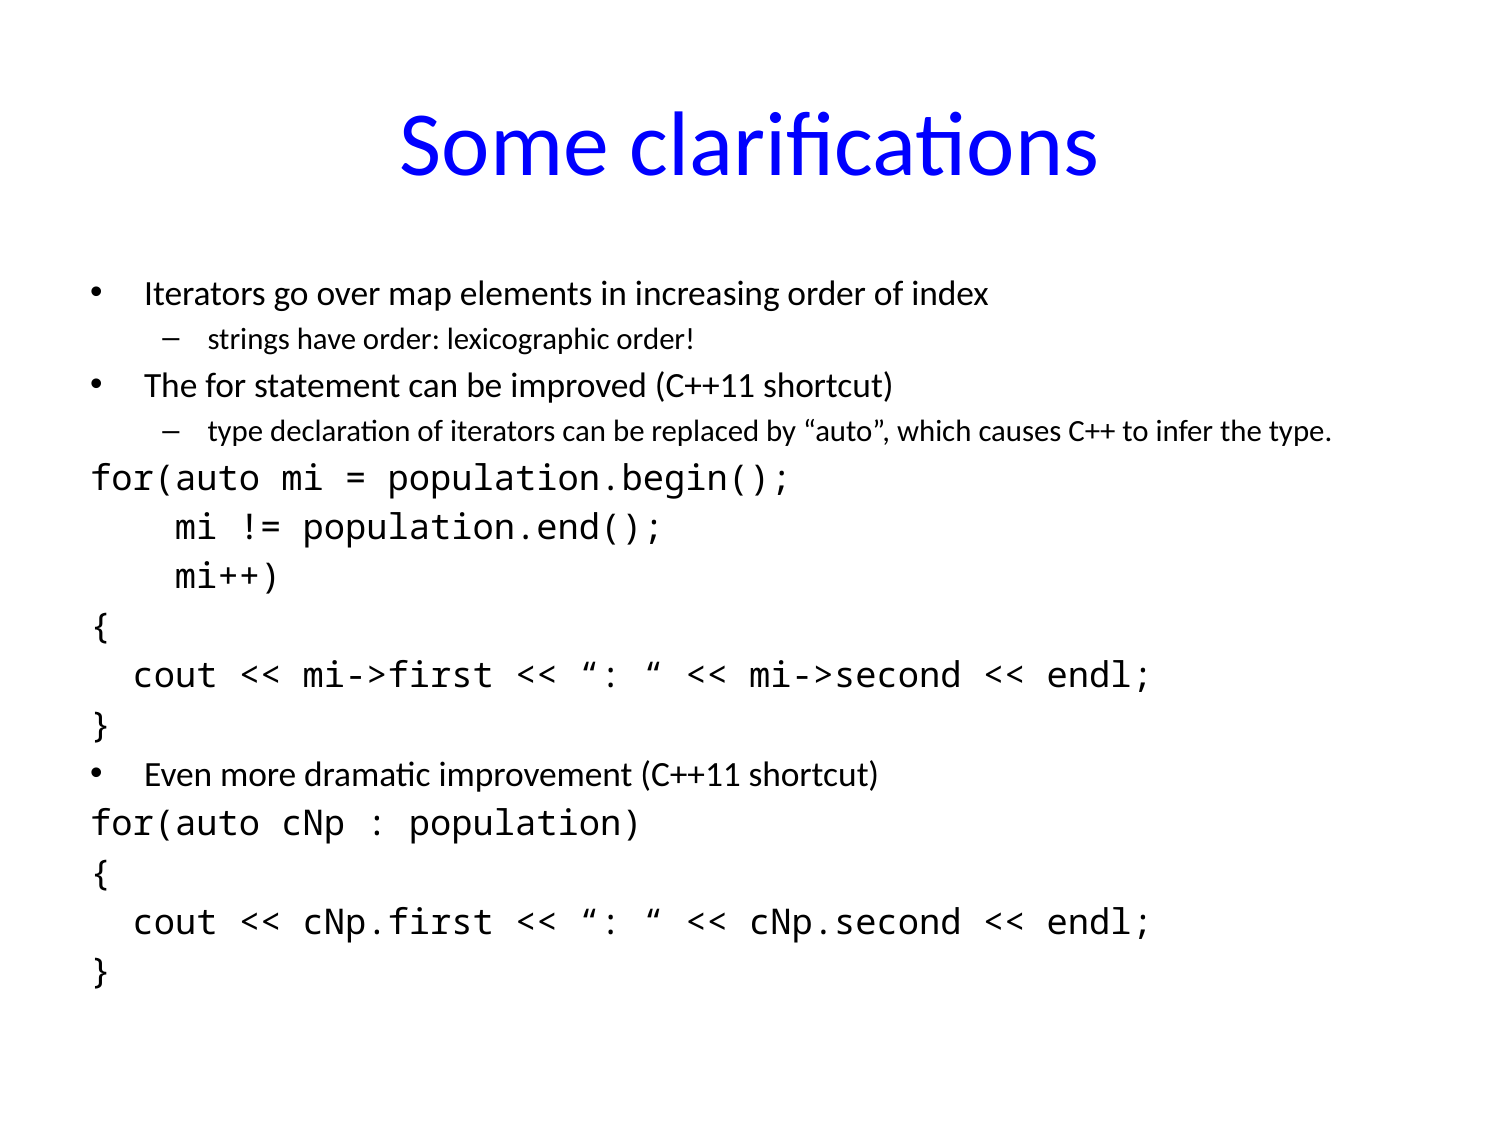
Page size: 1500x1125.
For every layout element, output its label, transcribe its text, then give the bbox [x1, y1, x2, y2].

list Iterators go over map elements in increasing order of index strings have order: lexicographic order! The for statement can be improved (C++11 shortcut) type declaration of iterators can be replaced by “auto”, which causes C++ to infer the type. for(auto mi = population.begin(); mi != population.end(); mi++) { cout << mi->first << “: “ << mi->second << endl; } Even more dramatic improvement (C++11 shortcut) for(auto cNp : population) { cout << cNp.first << “: “ << cNp.second << endl; } [75, 262, 1425, 1005]
title Some clarifications [75, 45, 1425, 233]
